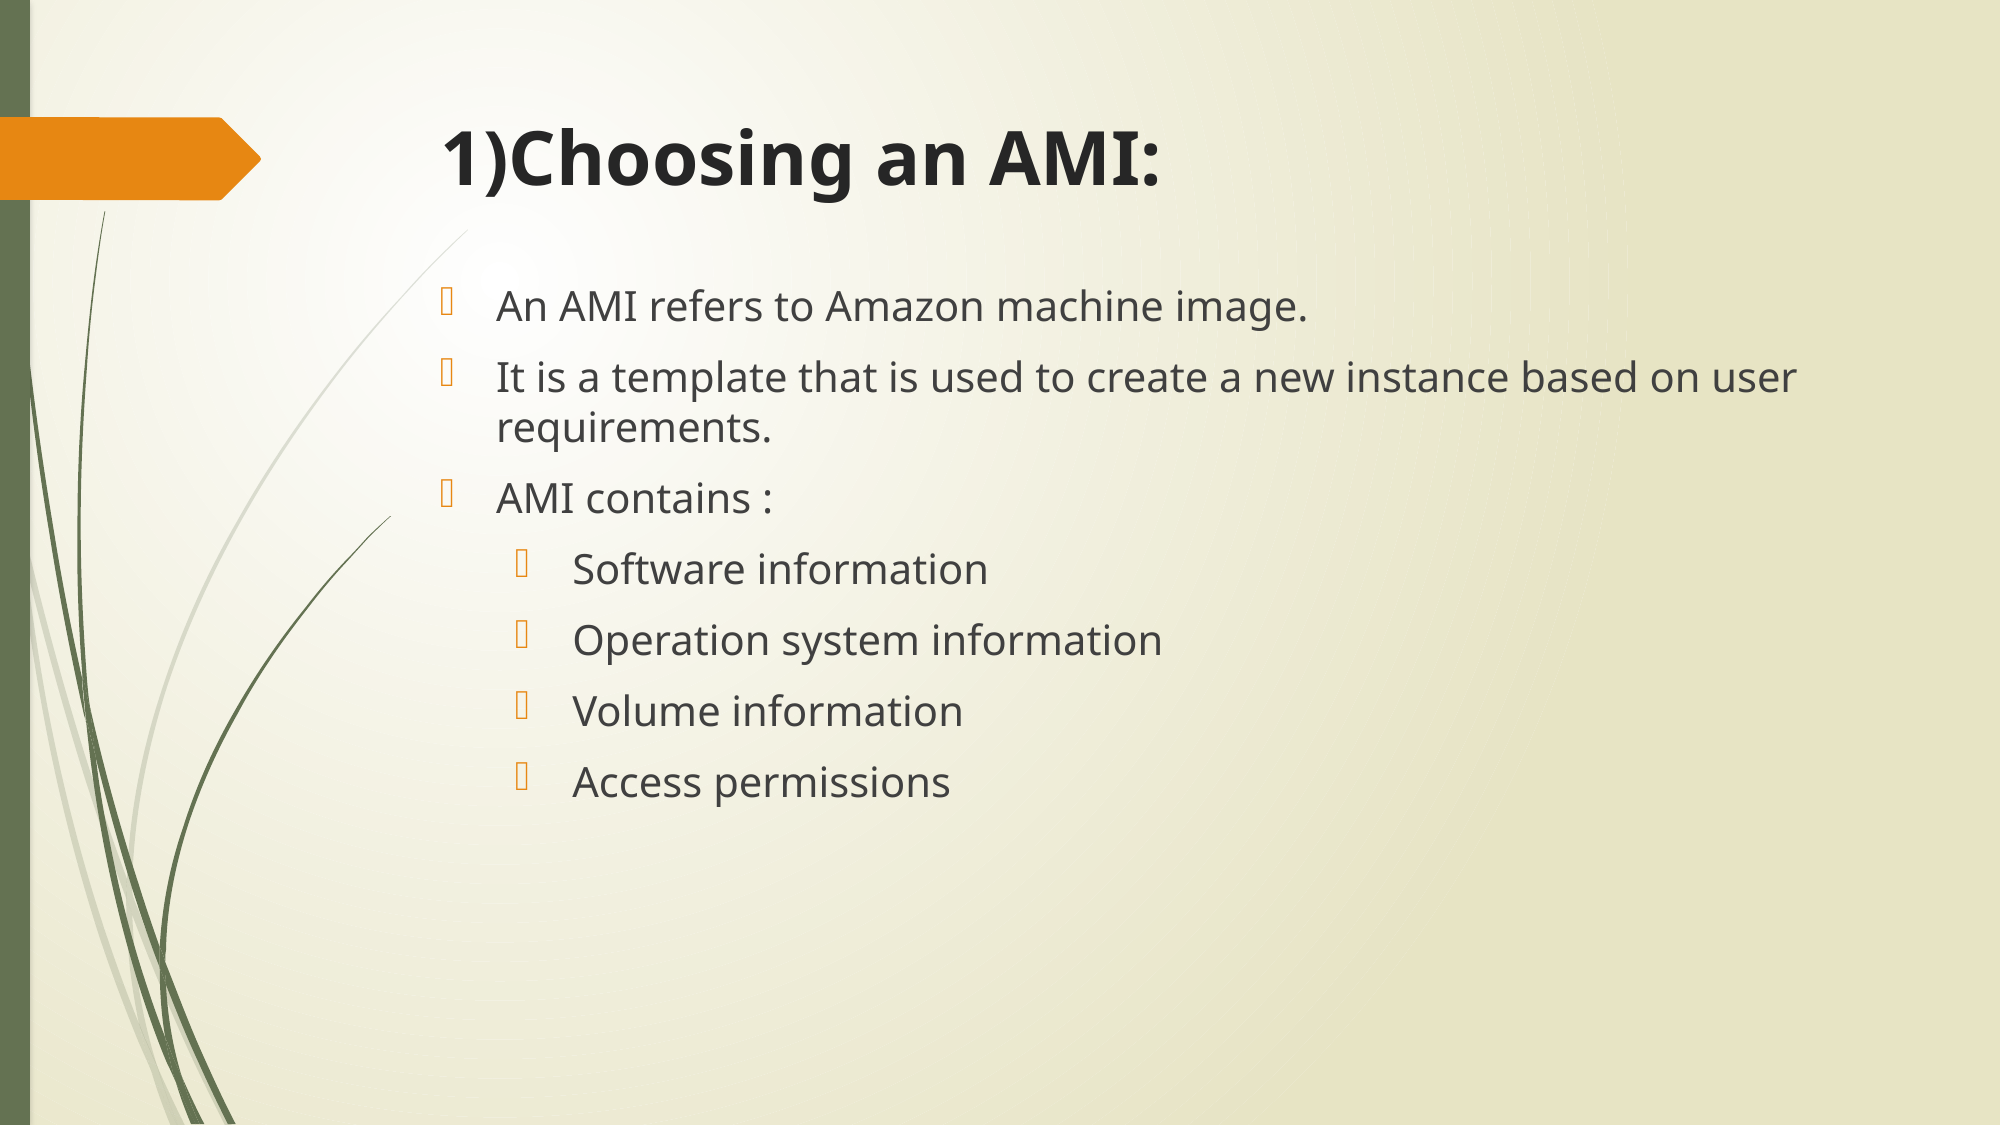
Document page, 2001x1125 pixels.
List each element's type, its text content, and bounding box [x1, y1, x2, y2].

title 1)Choosing an AMI: [425, 102, 1888, 272]
list An AMI refers to Amazon machine image. It is a template that is used to create a new instance based on user requirements. AMI contains : Software information Operation system information Volume information Access permissions [424, 272, 1888, 893]
